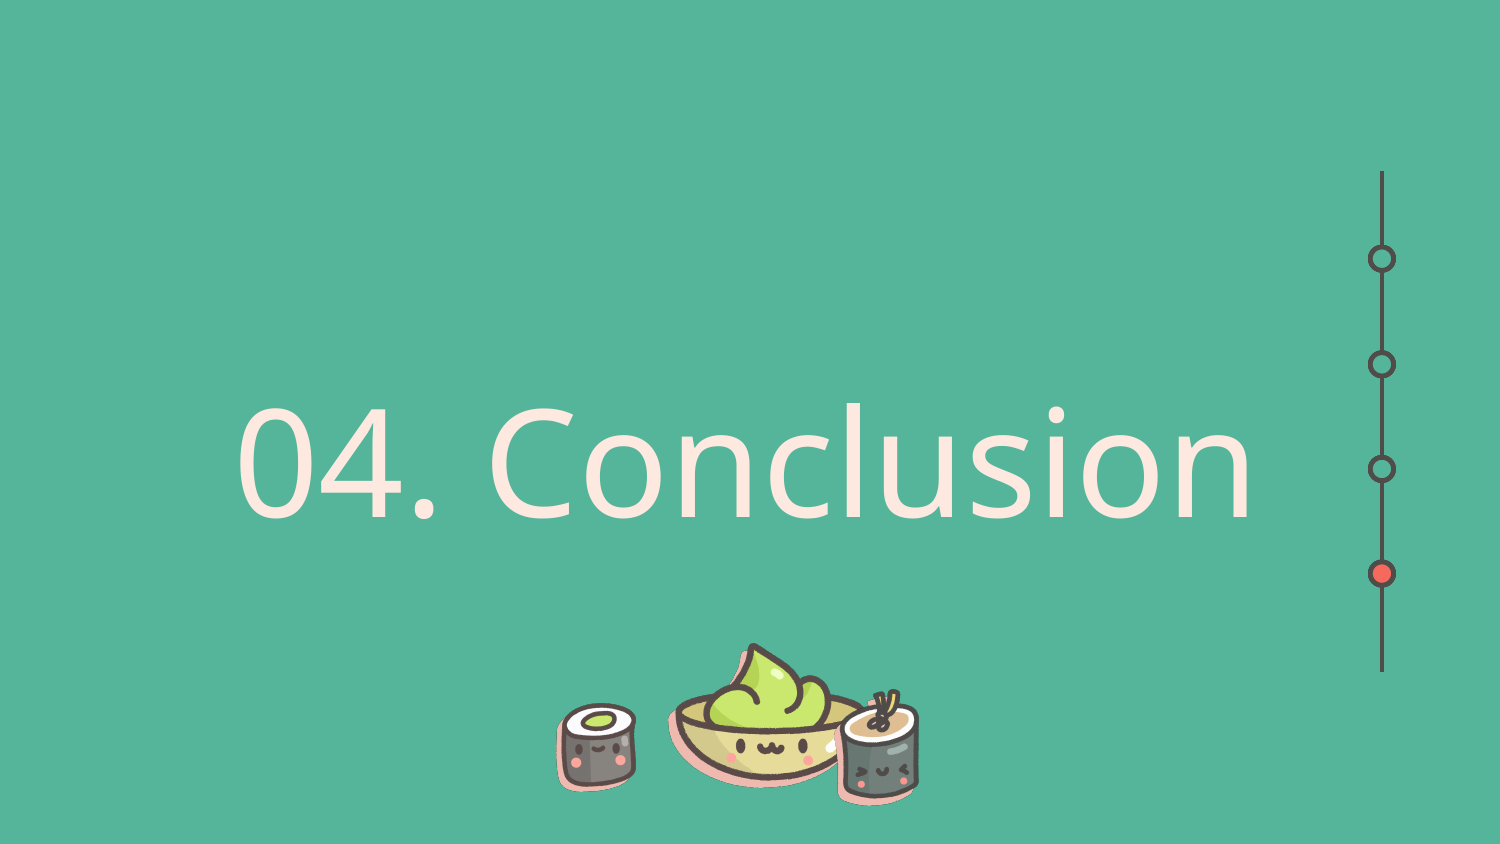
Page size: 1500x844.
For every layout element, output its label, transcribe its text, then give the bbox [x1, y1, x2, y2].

text_box [1390, 356, 1394, 373]
subtitle 04. Conclusion [218, 325, 1282, 519]
text_box [1370, 459, 1375, 479]
text_box [1370, 249, 1375, 268]
text_box [1370, 355, 1375, 374]
picture [556, 618, 944, 813]
text_box [1390, 460, 1394, 478]
text_box [1390, 565, 1394, 582]
text_box [1390, 250, 1394, 267]
text_box [1370, 564, 1375, 583]
